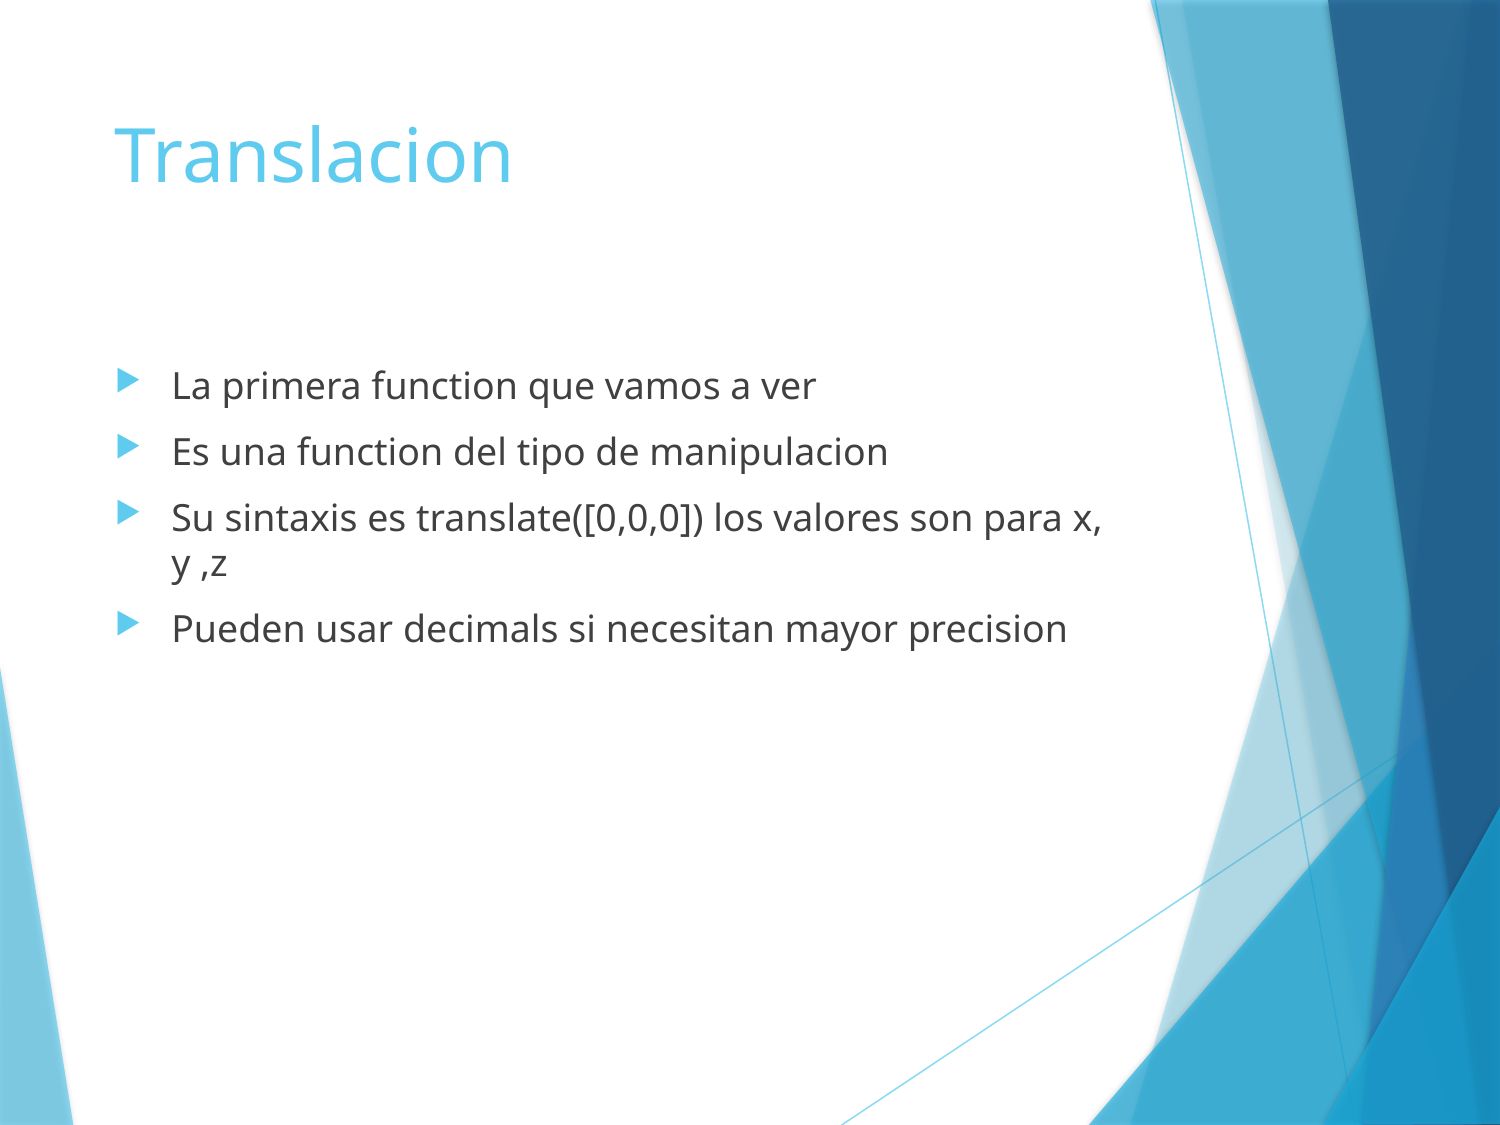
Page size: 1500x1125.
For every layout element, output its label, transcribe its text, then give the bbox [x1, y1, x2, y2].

title Translacion [99, 99, 1142, 317]
list La primera function que vamos a ver Es una function del tipo de manipulacion Su sintaxis es translate([0,0,0]) los valores son para x, y ,z Pueden usar decimals si necesitan mayor precision [99, 354, 1142, 992]
